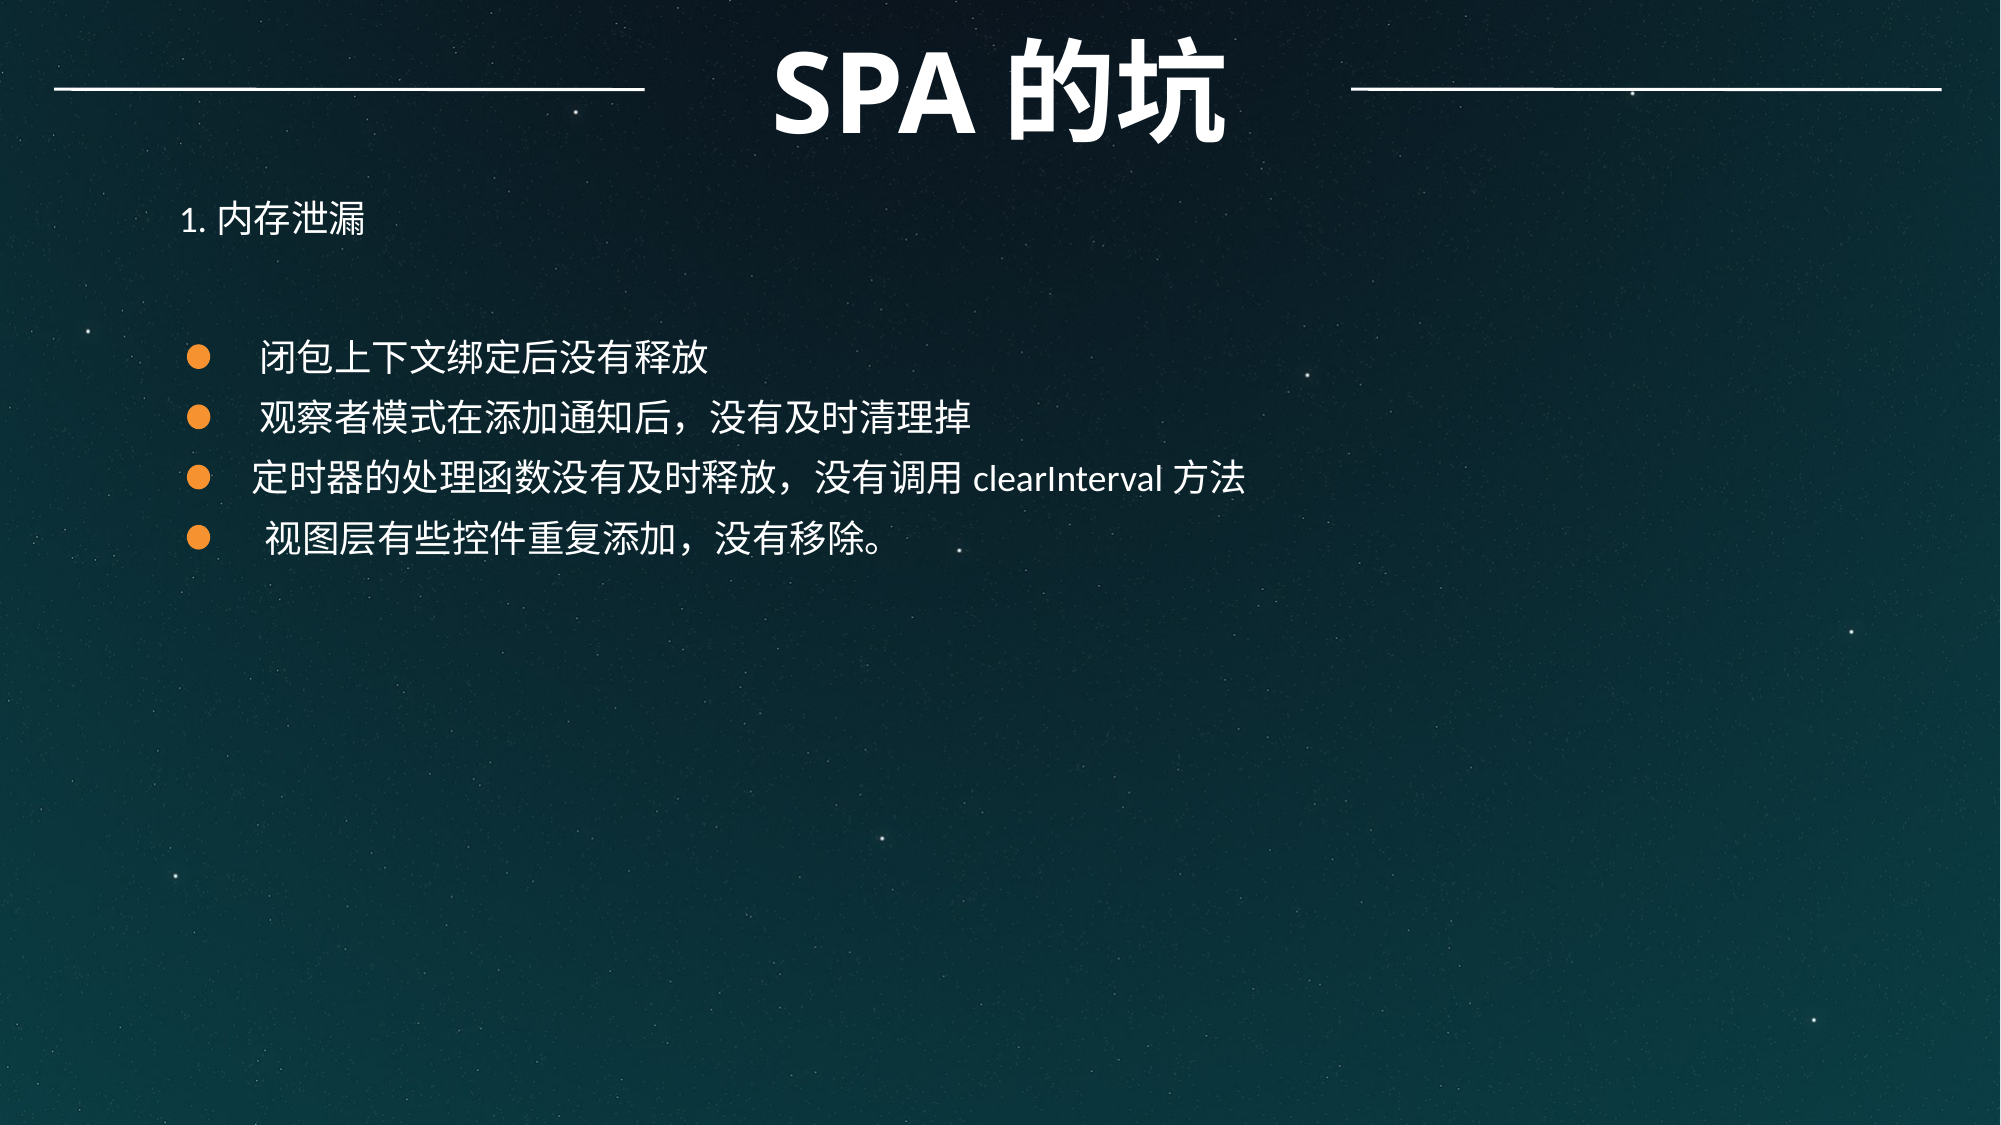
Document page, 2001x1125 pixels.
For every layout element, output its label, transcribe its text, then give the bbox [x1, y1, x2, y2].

text_box [186, 344, 211, 369]
text_box [187, 404, 211, 430]
text_box 观察者模式在添加通知后，没有及时清理掉 [244, 386, 987, 447]
text_box 1.内存泄漏 [164, 187, 579, 248]
text_box 定时器的处理函数没有及时释放，没有调用clearInterval方法 [236, 446, 1263, 507]
text_box [186, 464, 211, 490]
text_box 闭包上下文绑定后没有释放 [244, 326, 733, 386]
picture [0, 0, 2001, 1125]
text_box [186, 524, 211, 550]
text_box SPA的坑 [756, 13, 1244, 164]
text_box 视图层有些控件重复添加，没有移除。 [249, 507, 918, 567]
